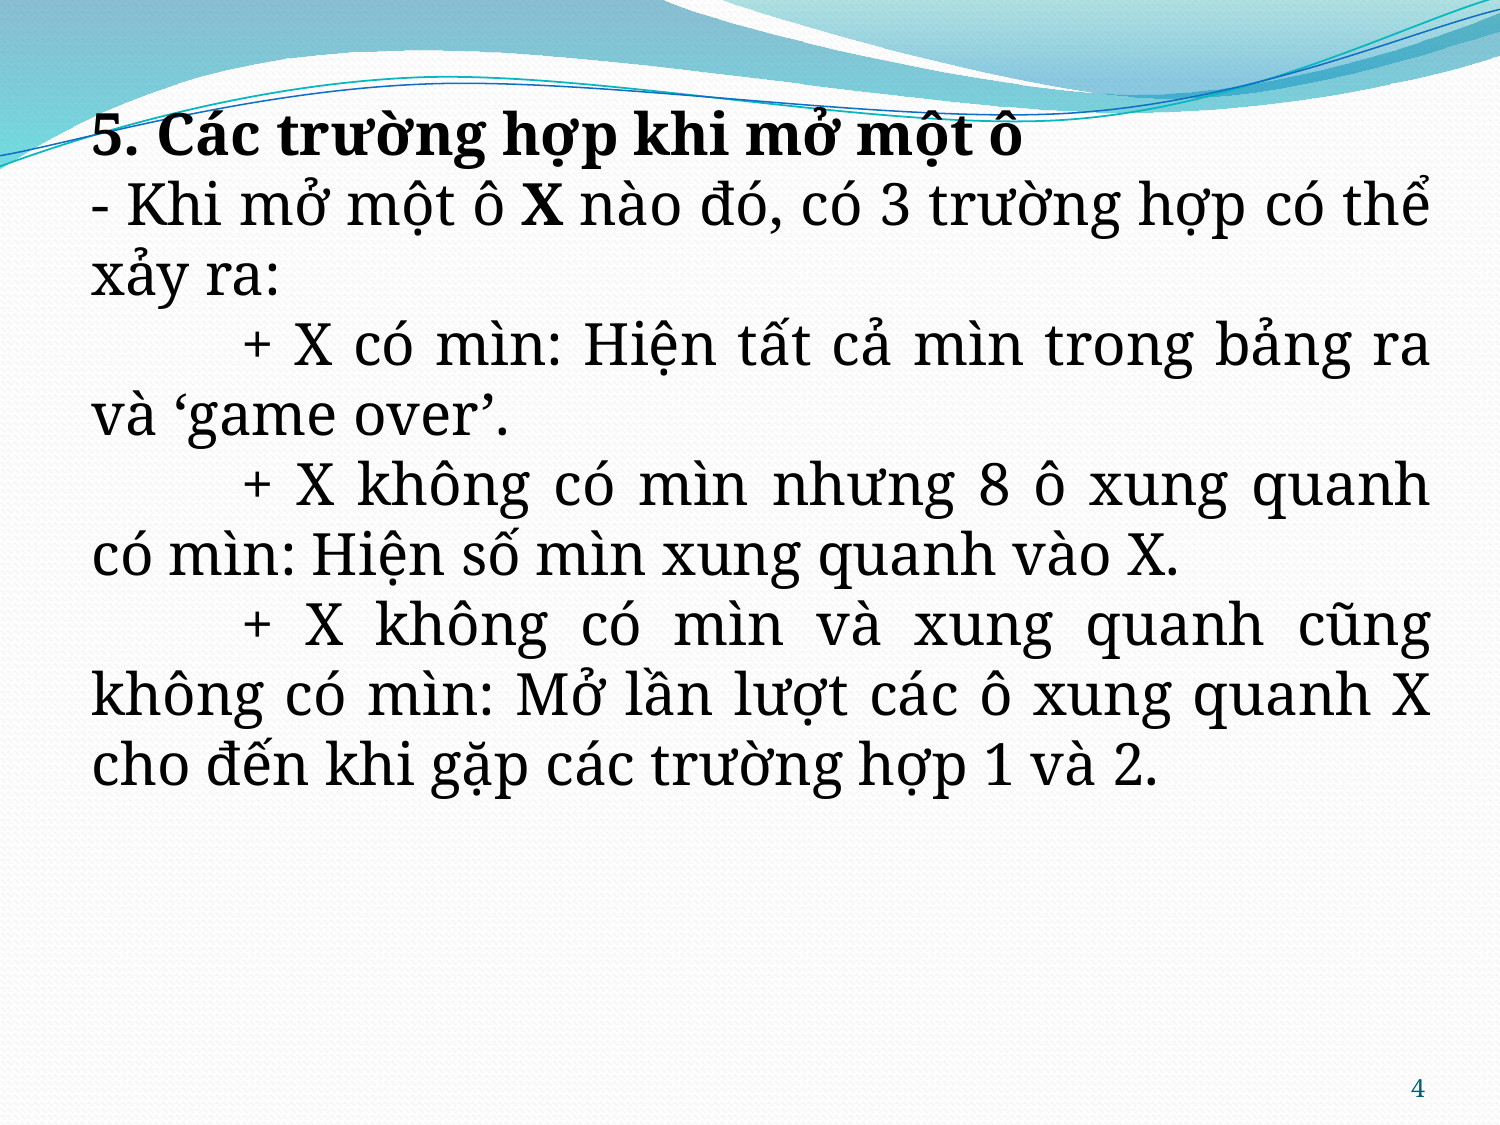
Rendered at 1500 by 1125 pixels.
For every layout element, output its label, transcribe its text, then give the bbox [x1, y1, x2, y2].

slide_number 4 [1299, 1042, 1425, 1103]
text_box 5. Các trường hợp khi mở một ô - Khi mở một ô X nào đó, có 3 trường hợp có thể xảy ra: + X có mìn: Hiện tất cả mìn trong bảng ra và ‘game over’. + X không có mìn nhưng 8 ô xung quanh có mìn: Hiện số mìn xung quanh vào X. + X không có mìn và xung quanh cũng không có mìn: Mở lần lượt các ô xung quanh X cho đến khi gặp các trường hợp 1 và 2. [76, 89, 1447, 805]
